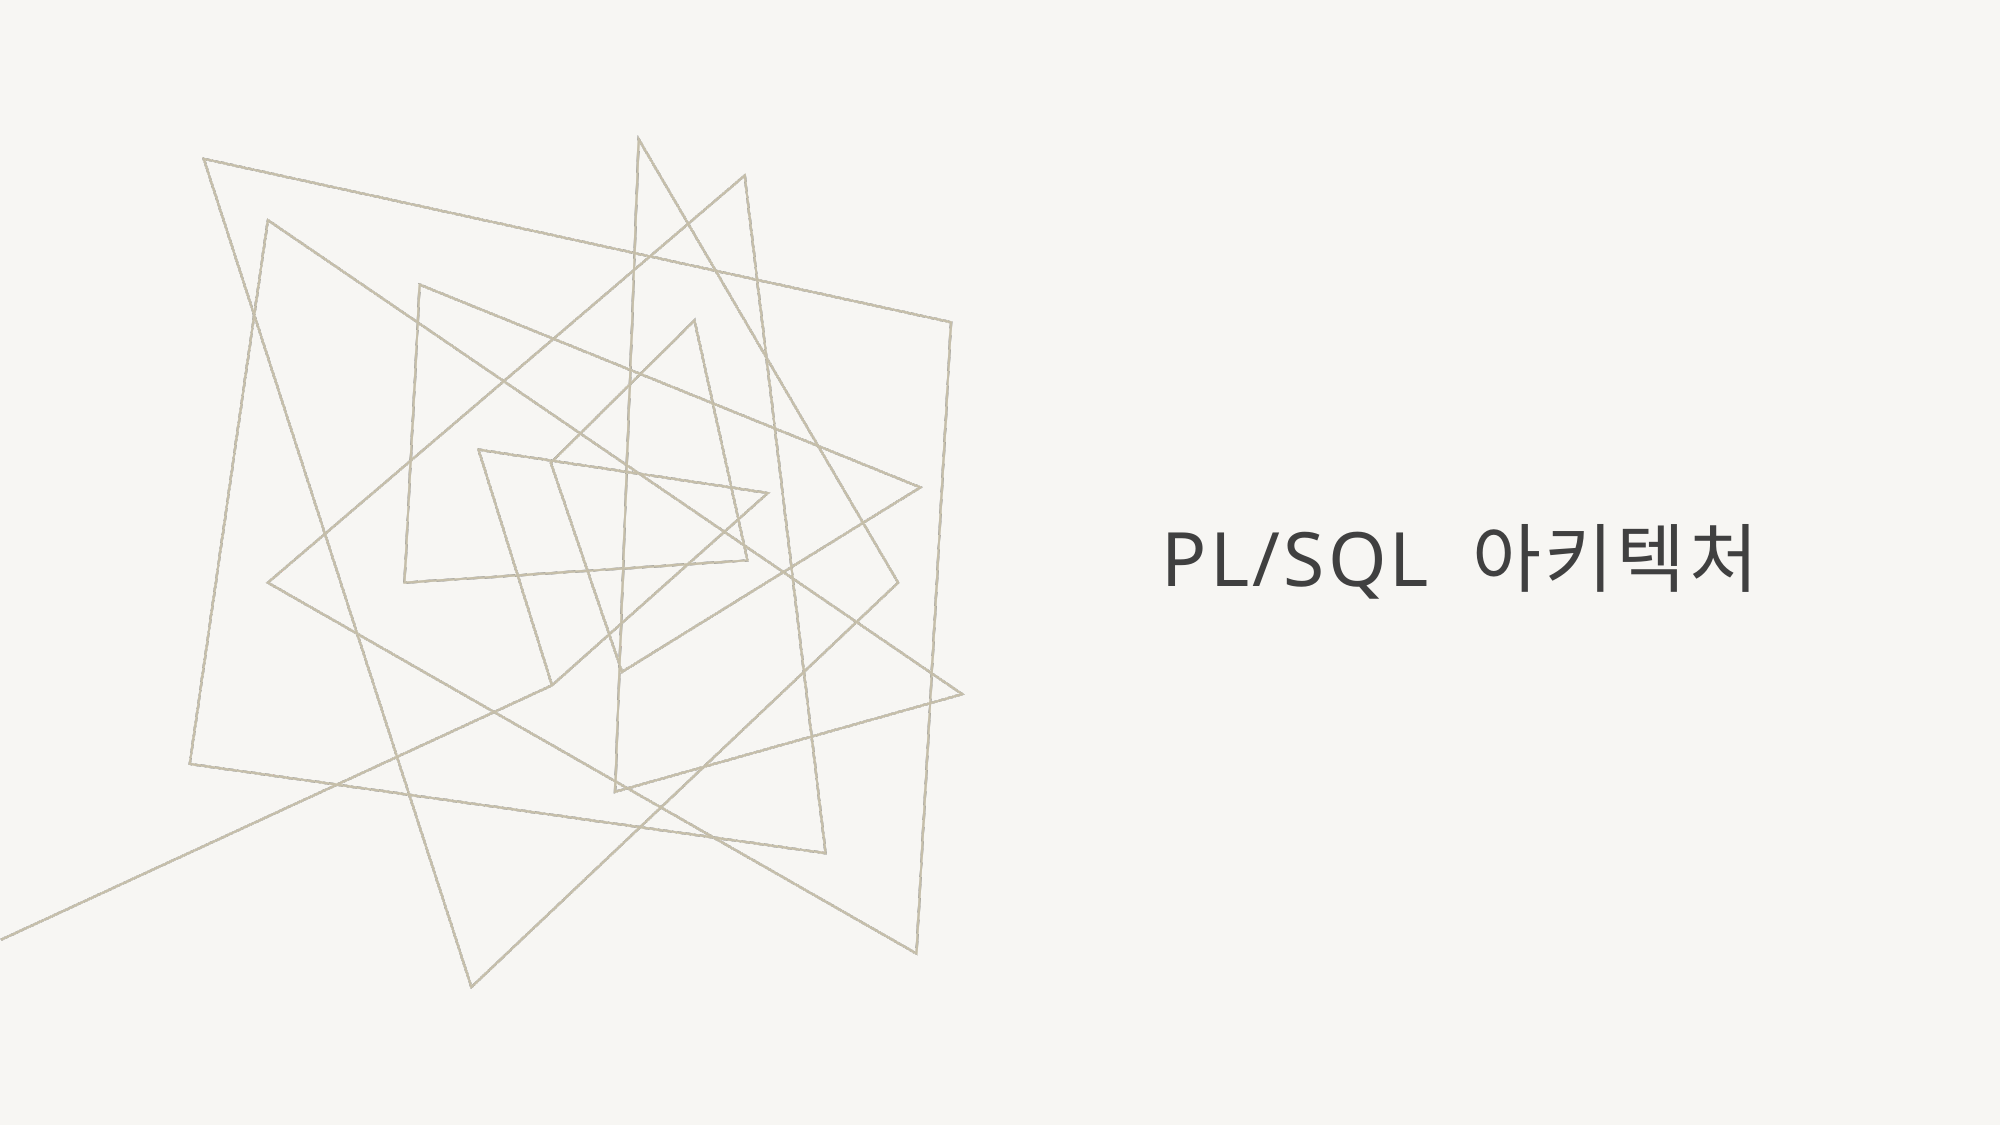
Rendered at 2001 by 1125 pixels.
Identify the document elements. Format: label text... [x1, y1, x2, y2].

title PL/SQL 아키텍처 [1146, 421, 1833, 704]
picture [0, 135, 965, 989]
